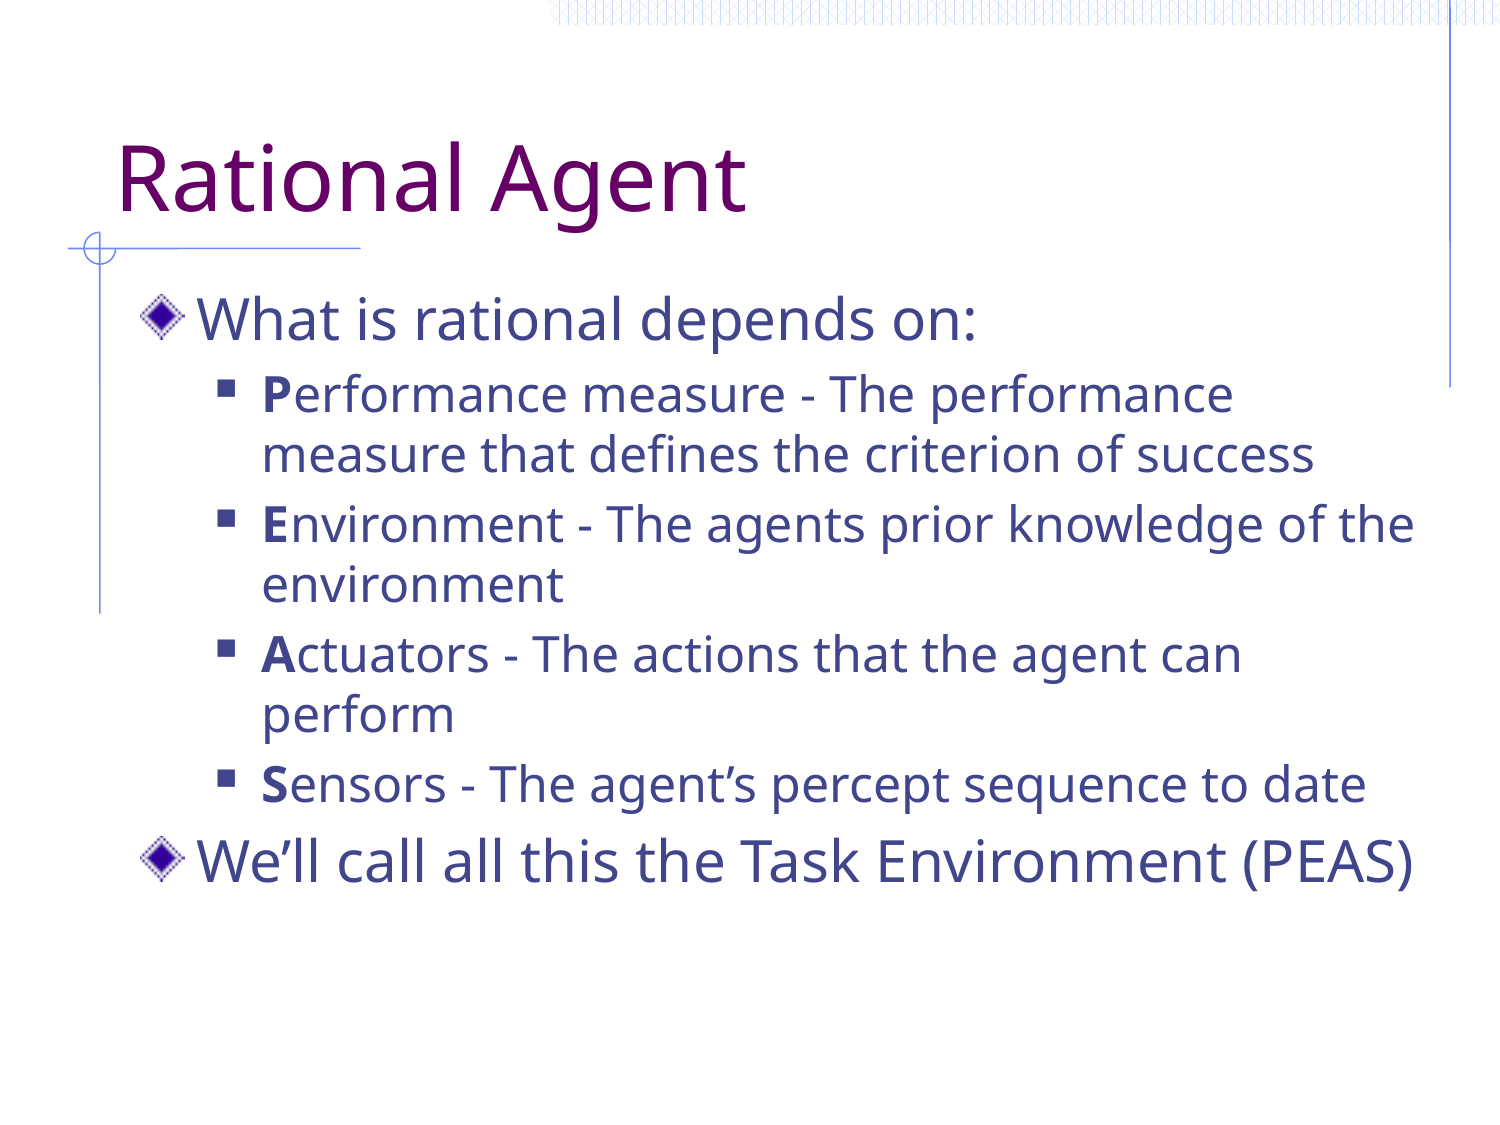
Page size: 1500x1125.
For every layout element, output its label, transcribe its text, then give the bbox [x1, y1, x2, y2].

title Rational Agent [99, 49, 1376, 238]
picture [140, 836, 185, 882]
list What is rational depends on: Performance measure - The performance measure that defines the criterion of success Environment - The agents prior knowledge of the environment Actuators - The actions that the agent can perform Sensors - The agent’s percept sequence to date We’ll call all this the Task Environment (PEAS) [124, 274, 1438, 951]
picture [140, 294, 185, 340]
